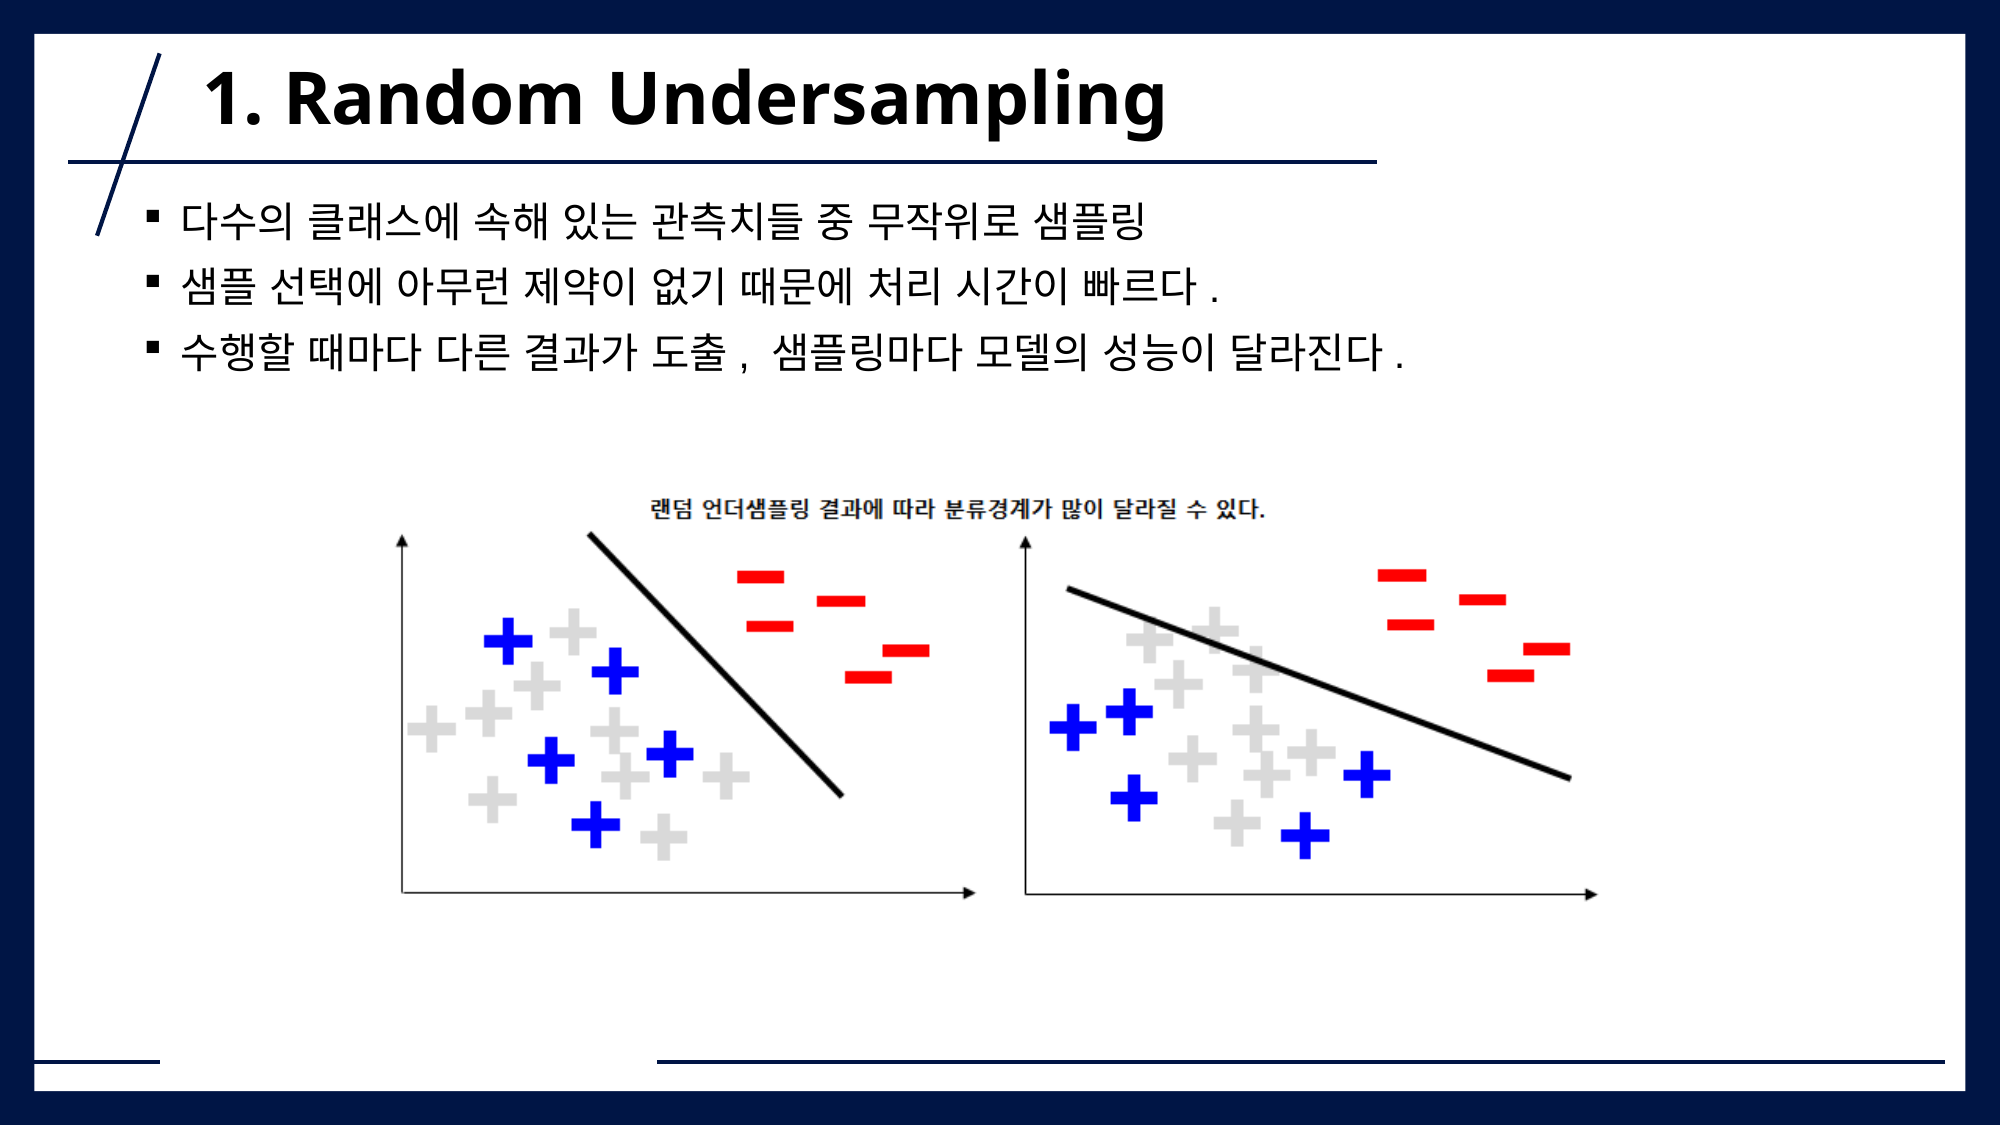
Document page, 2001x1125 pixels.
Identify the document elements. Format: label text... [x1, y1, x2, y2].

title 1. Random Undersampling [187, 49, 1913, 153]
picture [388, 488, 1611, 908]
list 다수의 클래스에 속해 있는 관측치들 중 무작위로 샘플링 샘플 선택에 아무런 제약이 없기 때문에 처리 시간이 빠르다. 수행할 때마다 다른 결과가 도출, 샘플링마다 모델의 성능이 달라진다. [128, 193, 1854, 908]
